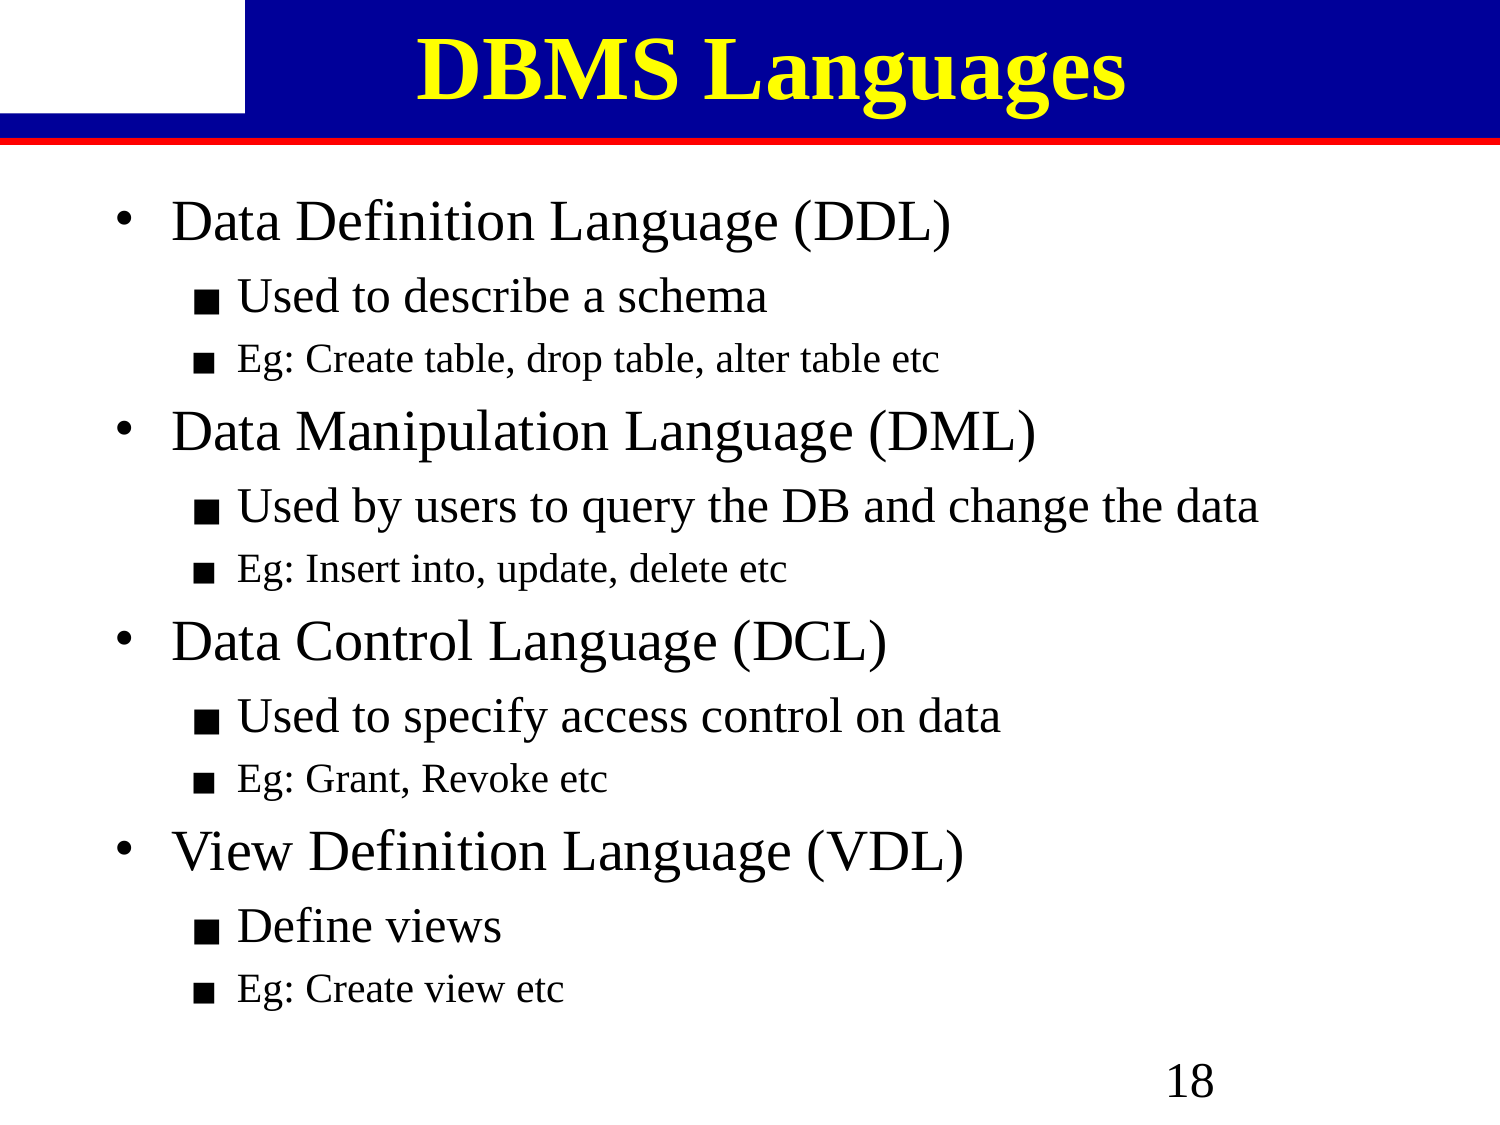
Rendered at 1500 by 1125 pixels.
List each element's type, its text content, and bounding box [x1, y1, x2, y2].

list Data Definition Language (DDL) Used to describe a schema Eg: Create table, drop table, alter table etc Data Manipulation Language (DML) Used by users to query the DB and change the data Eg: Insert into, update, delete etc Data Control Language (DCL) Used to specify access control on data Eg: Grant, Revoke etc View Definition Language (VDL) Define views Eg: Create view etc [99, 174, 1434, 1010]
title DBMS Languages [97, 0, 1448, 188]
slide_number ‹#› [1149, 1039, 1463, 1098]
